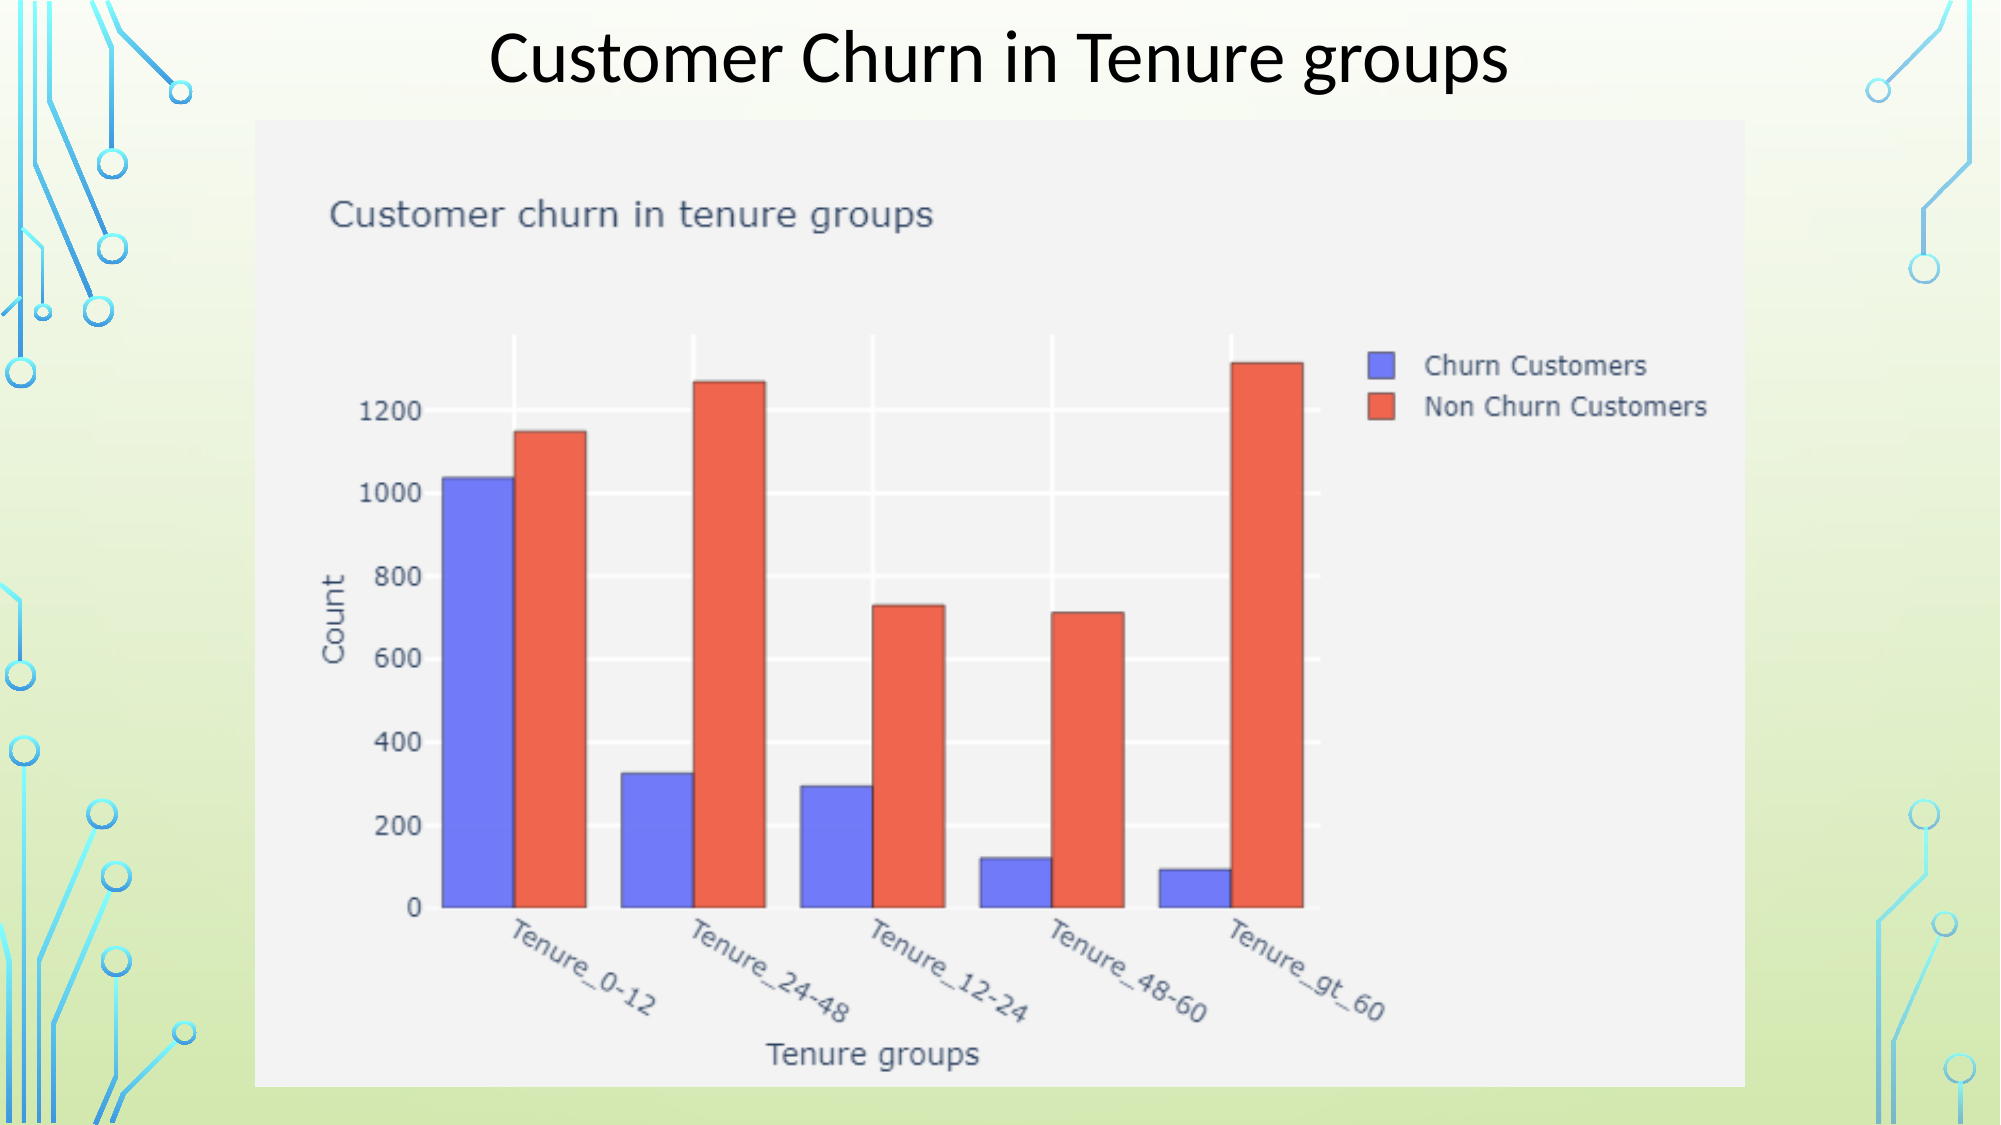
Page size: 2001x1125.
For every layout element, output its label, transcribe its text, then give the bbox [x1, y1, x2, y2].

text_box Customer Churn in Tenure groups [474, 0, 1526, 105]
picture [254, 120, 1745, 1088]
